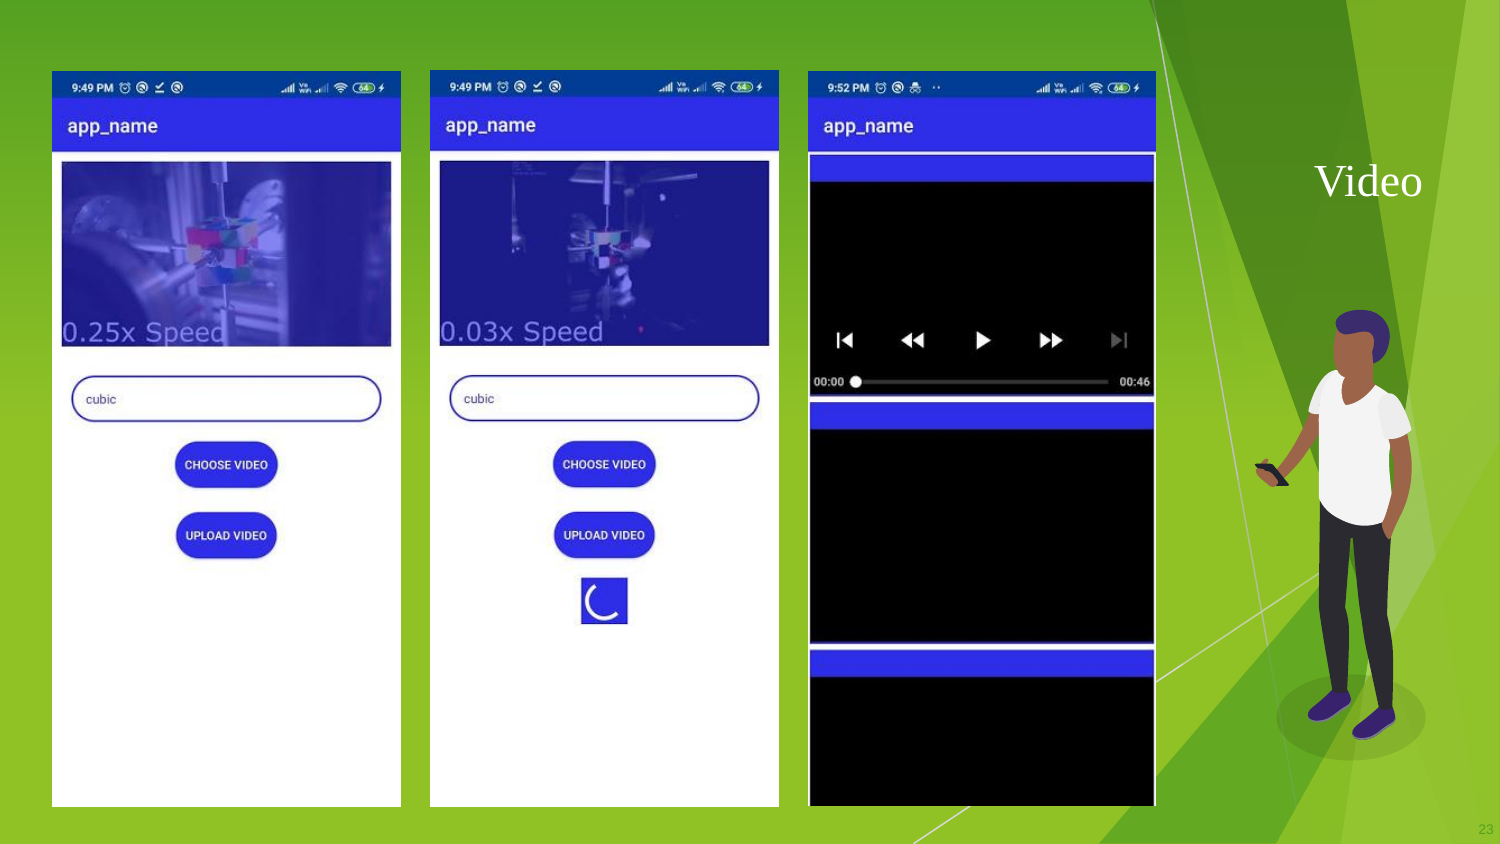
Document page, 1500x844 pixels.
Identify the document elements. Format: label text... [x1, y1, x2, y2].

picture [807, 71, 1157, 807]
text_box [1254, 309, 1426, 761]
picture [52, 71, 401, 807]
text_box Video [1298, 142, 1443, 213]
picture [429, 70, 779, 807]
slide_number 23 [1418, 760, 1494, 838]
